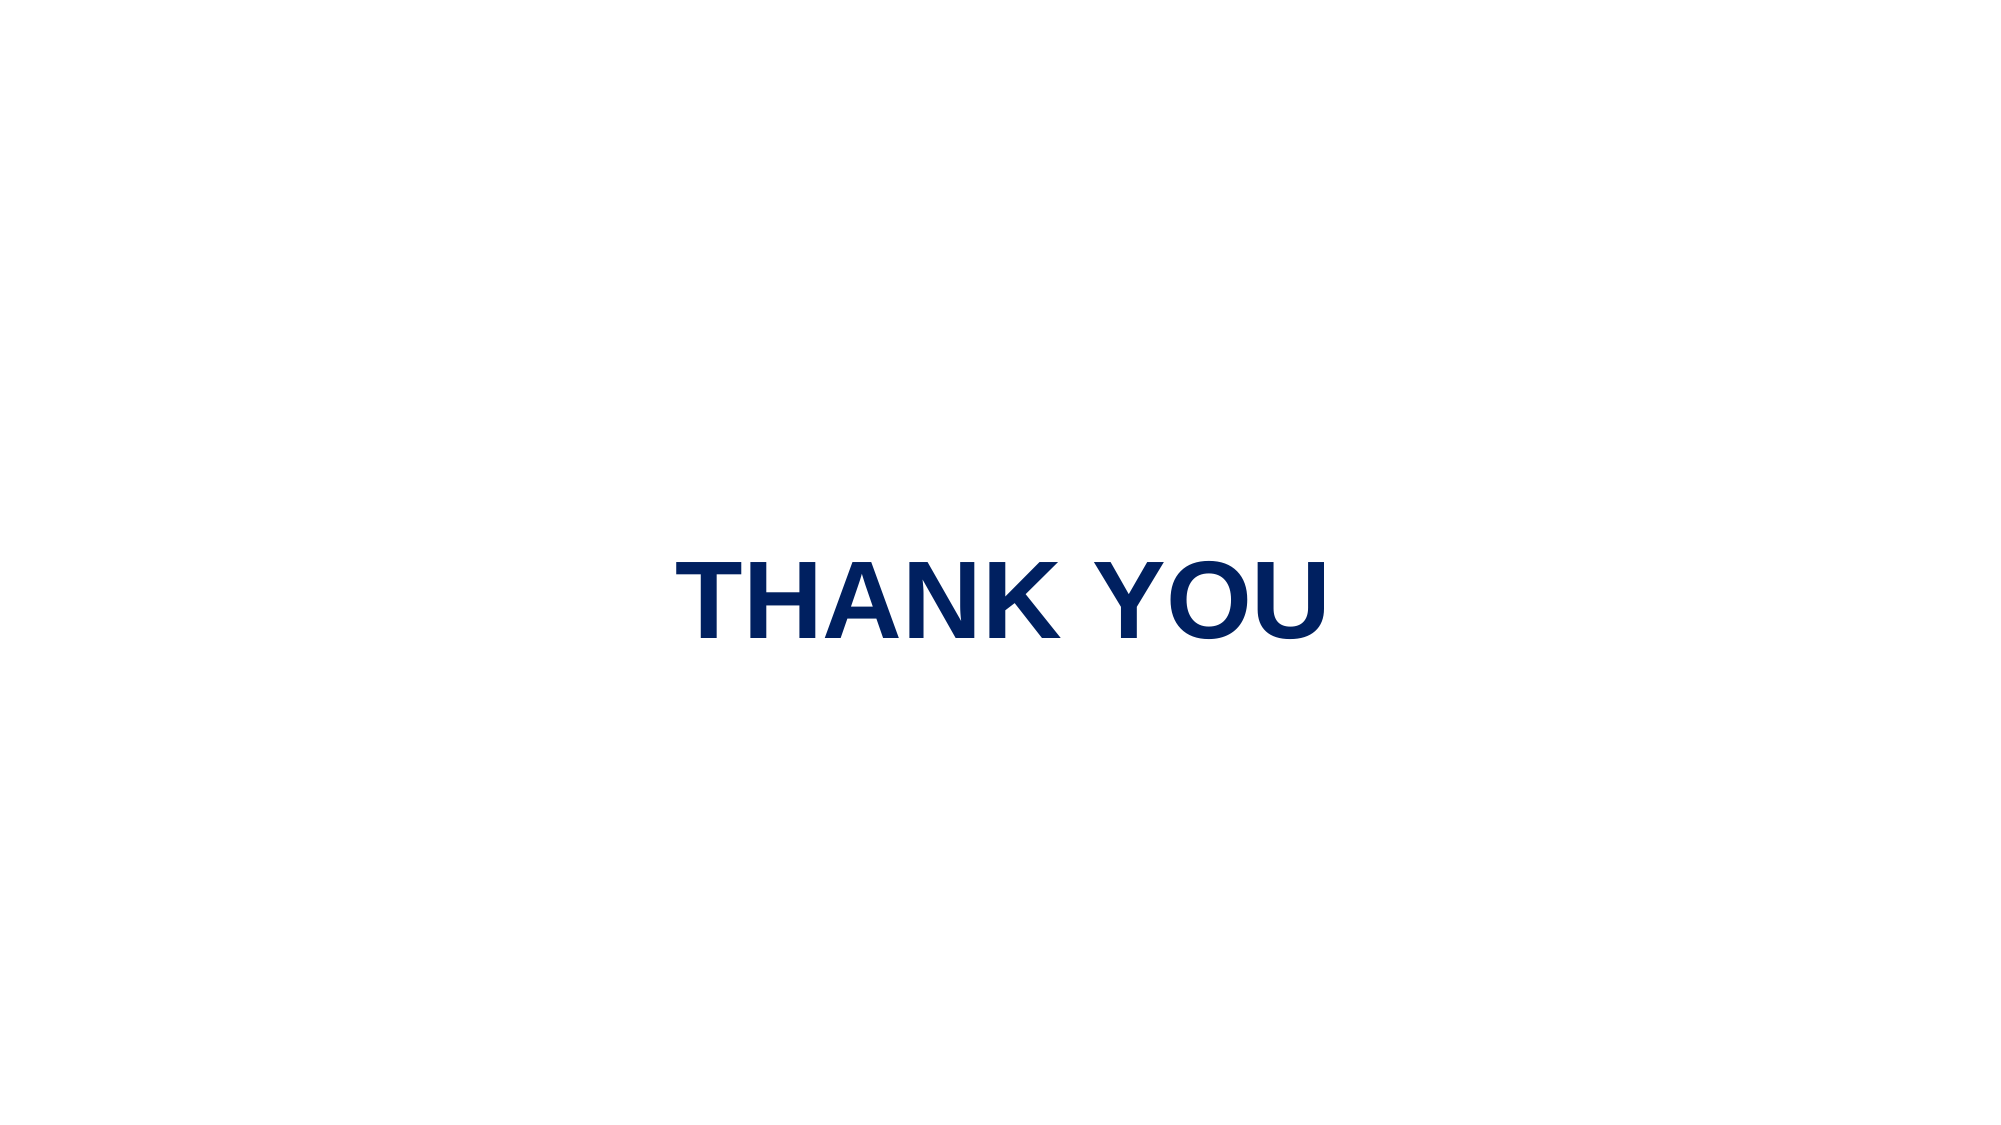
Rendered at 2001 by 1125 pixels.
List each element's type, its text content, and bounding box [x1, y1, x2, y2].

title THANK YOU [673, 525, 1332, 716]
